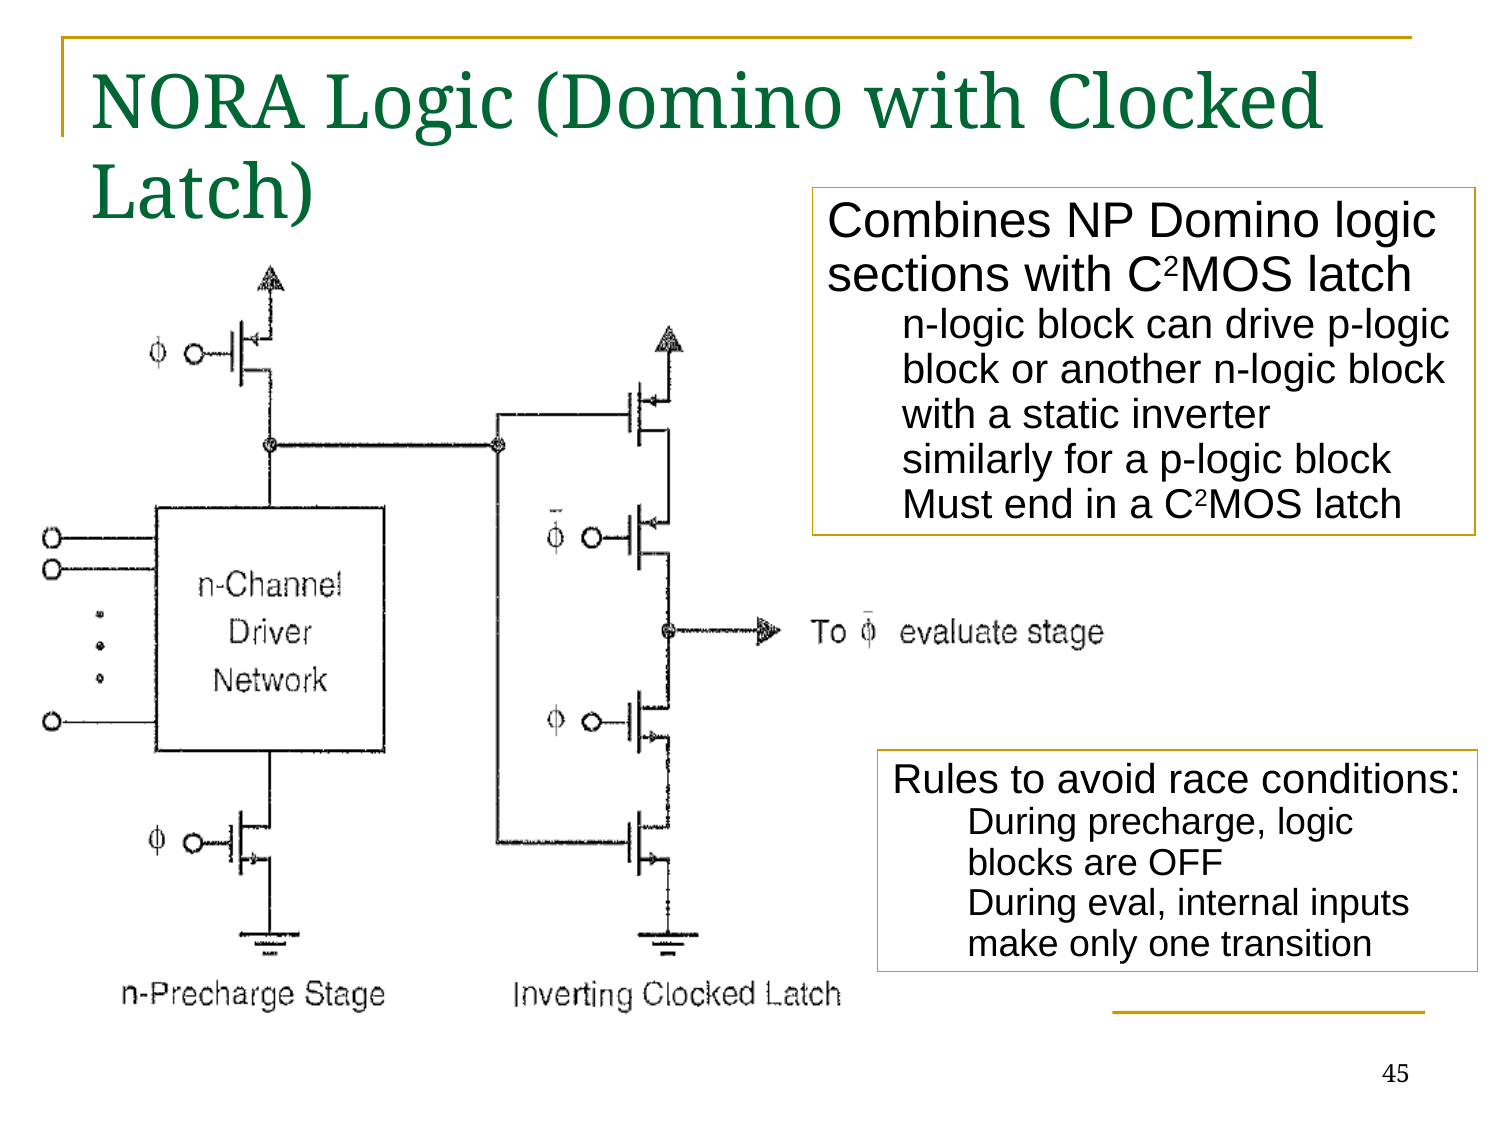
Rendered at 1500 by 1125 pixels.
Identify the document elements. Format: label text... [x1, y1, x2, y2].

slide_number 45 [1074, 1023, 1426, 1100]
title NORA Logic (Domino with Clocked Latch) [75, 45, 1425, 233]
picture [37, 262, 1113, 1025]
text_box Combines NP Domino logic sections with C2MOS latch n-logic block can drive p-logic block or another n-logic block with a static inverter similarly for a p-logic block Must end in a C2MOS latch [812, 187, 1475, 536]
text_box Rules to avoid race conditions: During precharge, logic blocks are OFF During eval, internal inputs make only one transition [1116, 749, 1478, 972]
